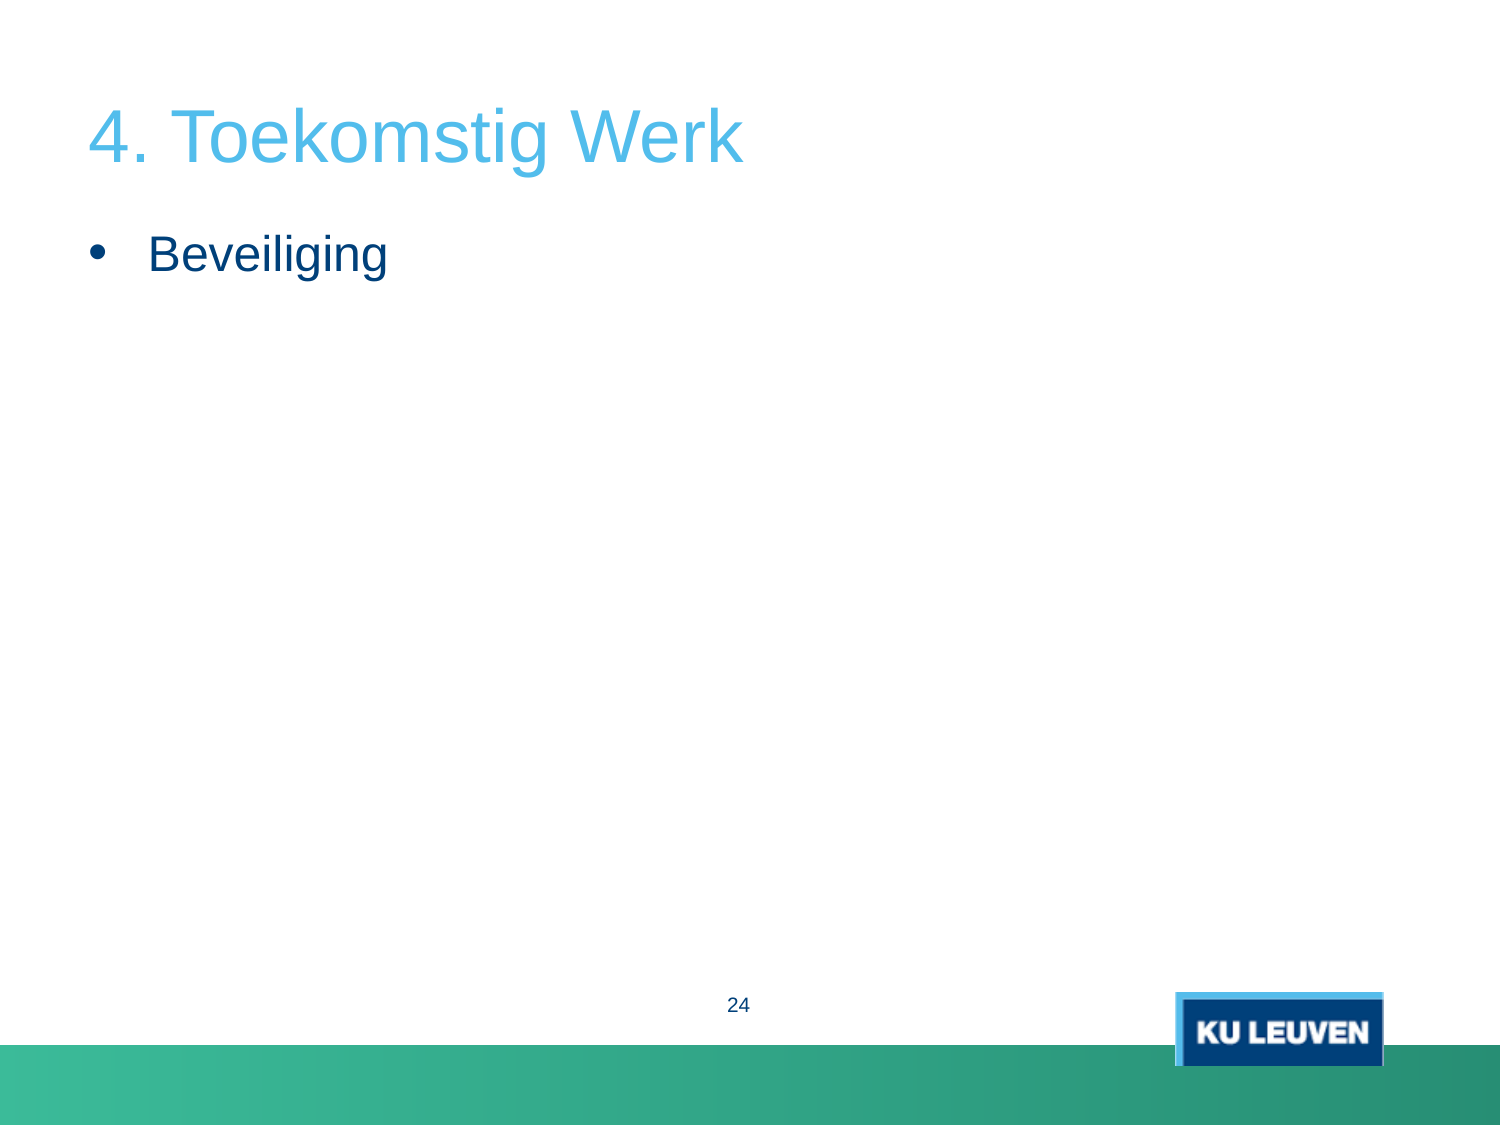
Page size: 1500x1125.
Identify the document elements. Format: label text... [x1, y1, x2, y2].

list Beveiliging [88, 221, 1456, 948]
slide_number 24 [596, 992, 750, 1040]
title 4. Toekomstig Werk [88, 29, 1456, 178]
picture [1175, 992, 1384, 1066]
